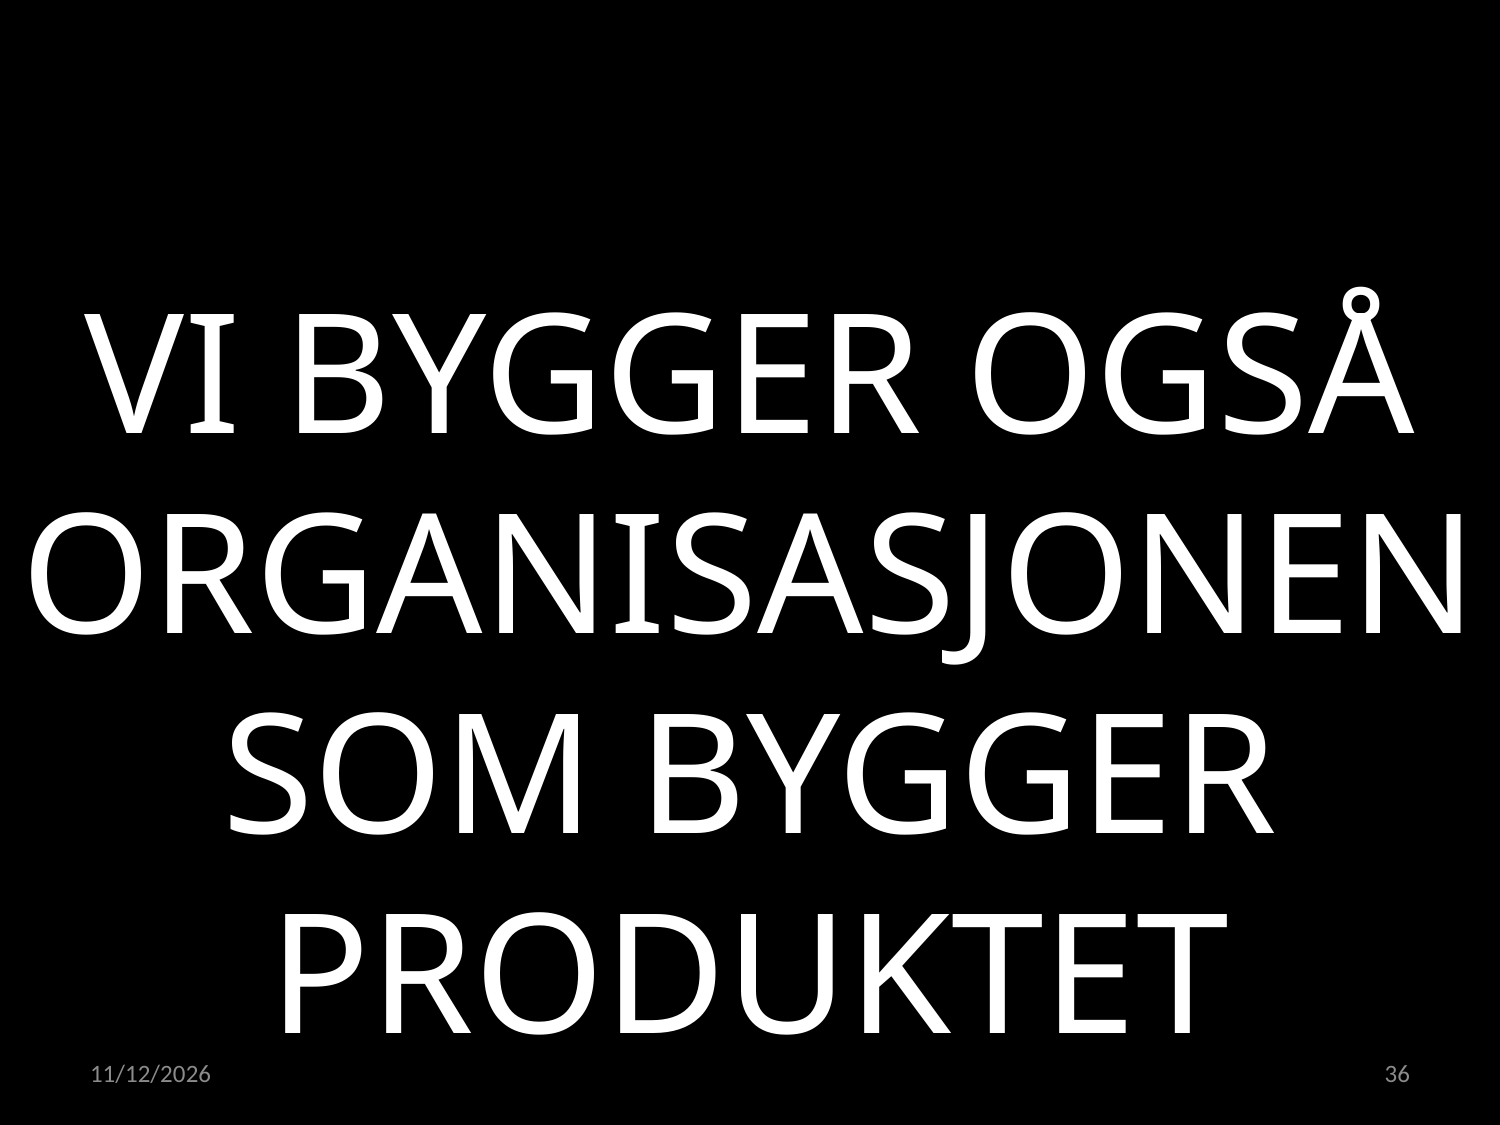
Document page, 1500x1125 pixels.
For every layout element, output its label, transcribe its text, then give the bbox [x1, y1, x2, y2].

text_box VI BYGGER OGSÅ ORGANISASJONEN SOM BYGGER PRODUKTET [0, 259, 1500, 361]
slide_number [75, 1042, 425, 1103]
slide_number 36 [1074, 1042, 1425, 1103]
